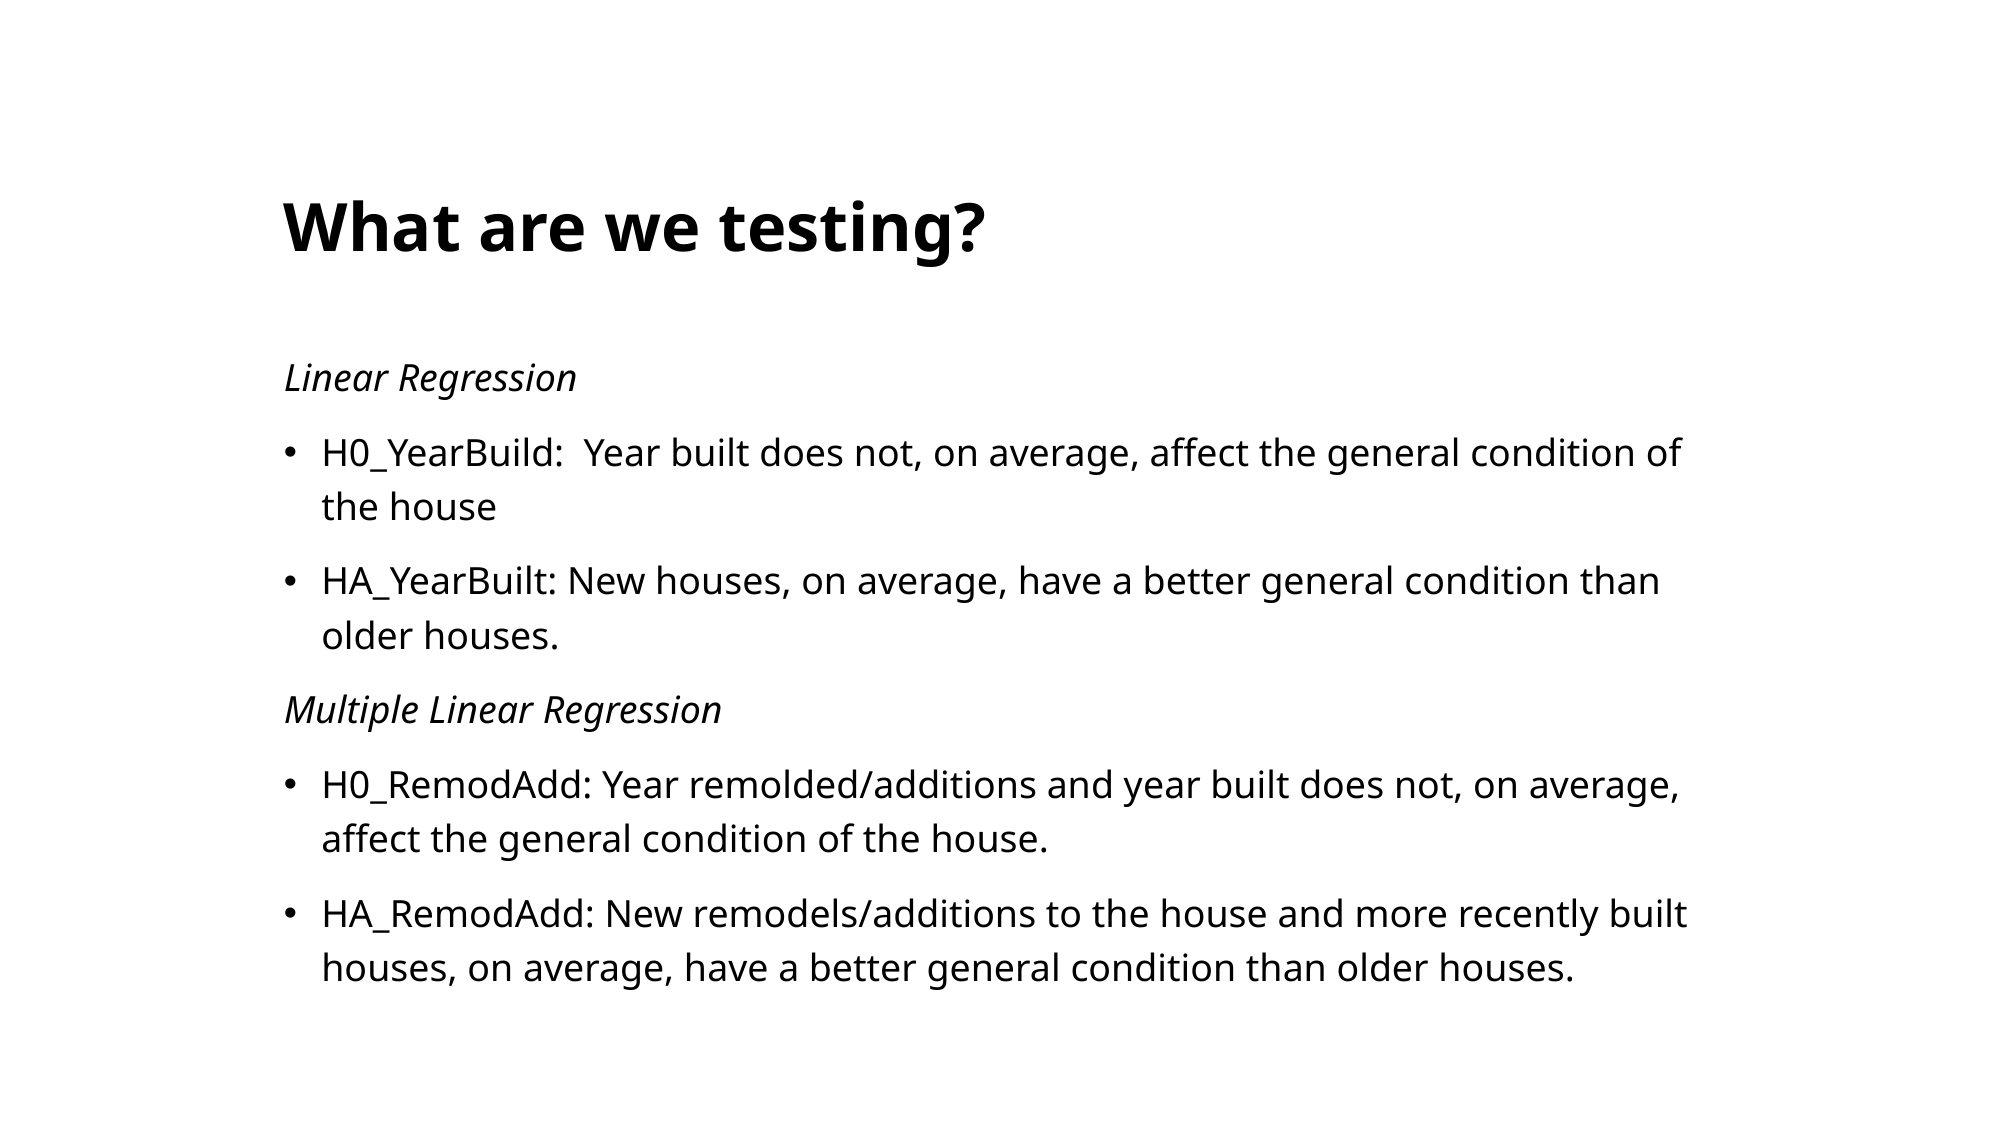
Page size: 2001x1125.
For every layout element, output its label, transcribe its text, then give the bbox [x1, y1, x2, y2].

list Linear Regression H0_YearBuild: Year built does not, on average, affect the general condition of the house HA_YearBuilt: New houses, on average, have a better general condition than older houses. Multiple Linear Regression H0_RemodAdd: Year remolded/additions and year built does not, on average, affect the general condition of the house. HA_RemodAdd: New remodels/additions to the house and more recently built houses, on average, have a better general condition than older houses. [268, 337, 1732, 1017]
title What are we testing? [268, 112, 1732, 337]
